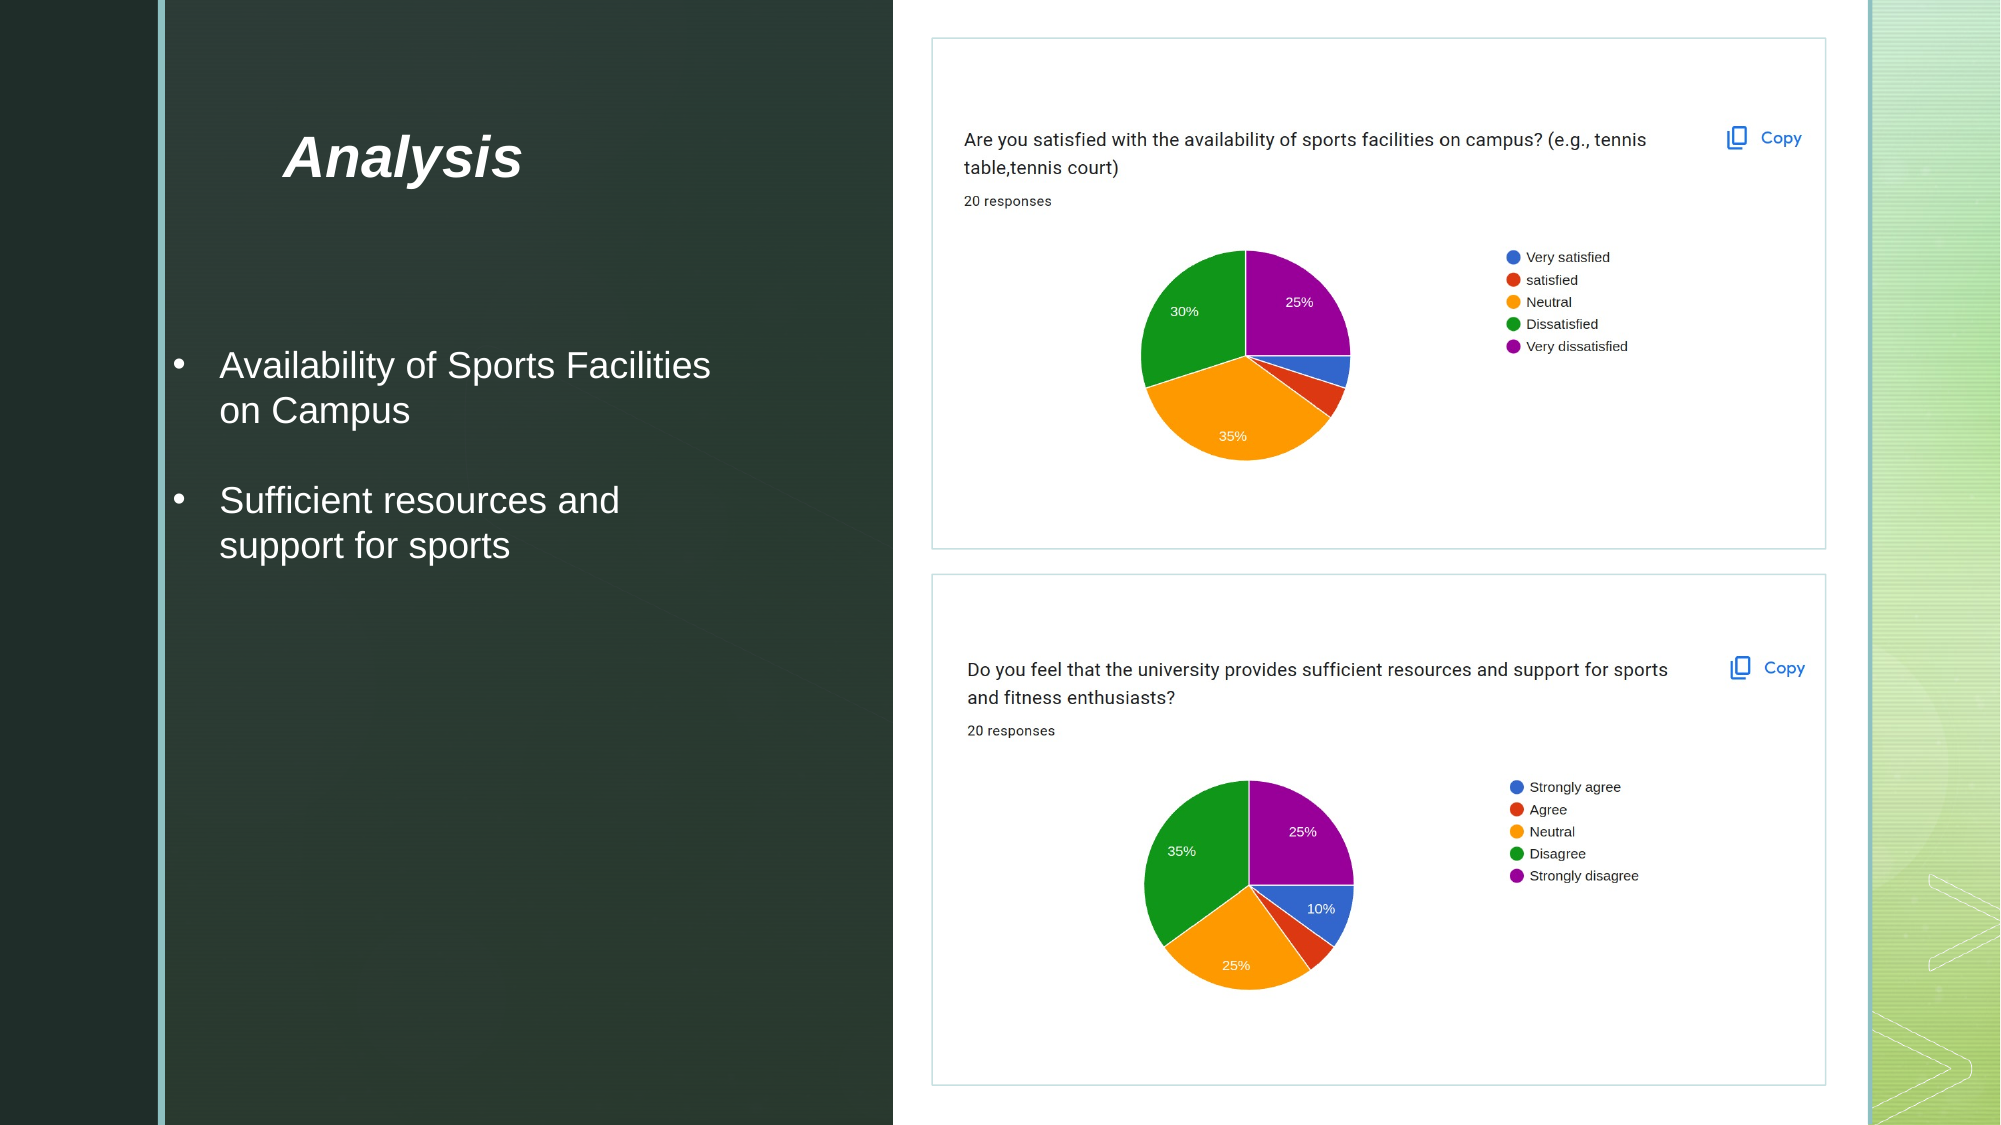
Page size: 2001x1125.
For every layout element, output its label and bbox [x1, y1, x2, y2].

picture [0, 0, 2001, 1125]
list [944, 645, 1816, 1014]
